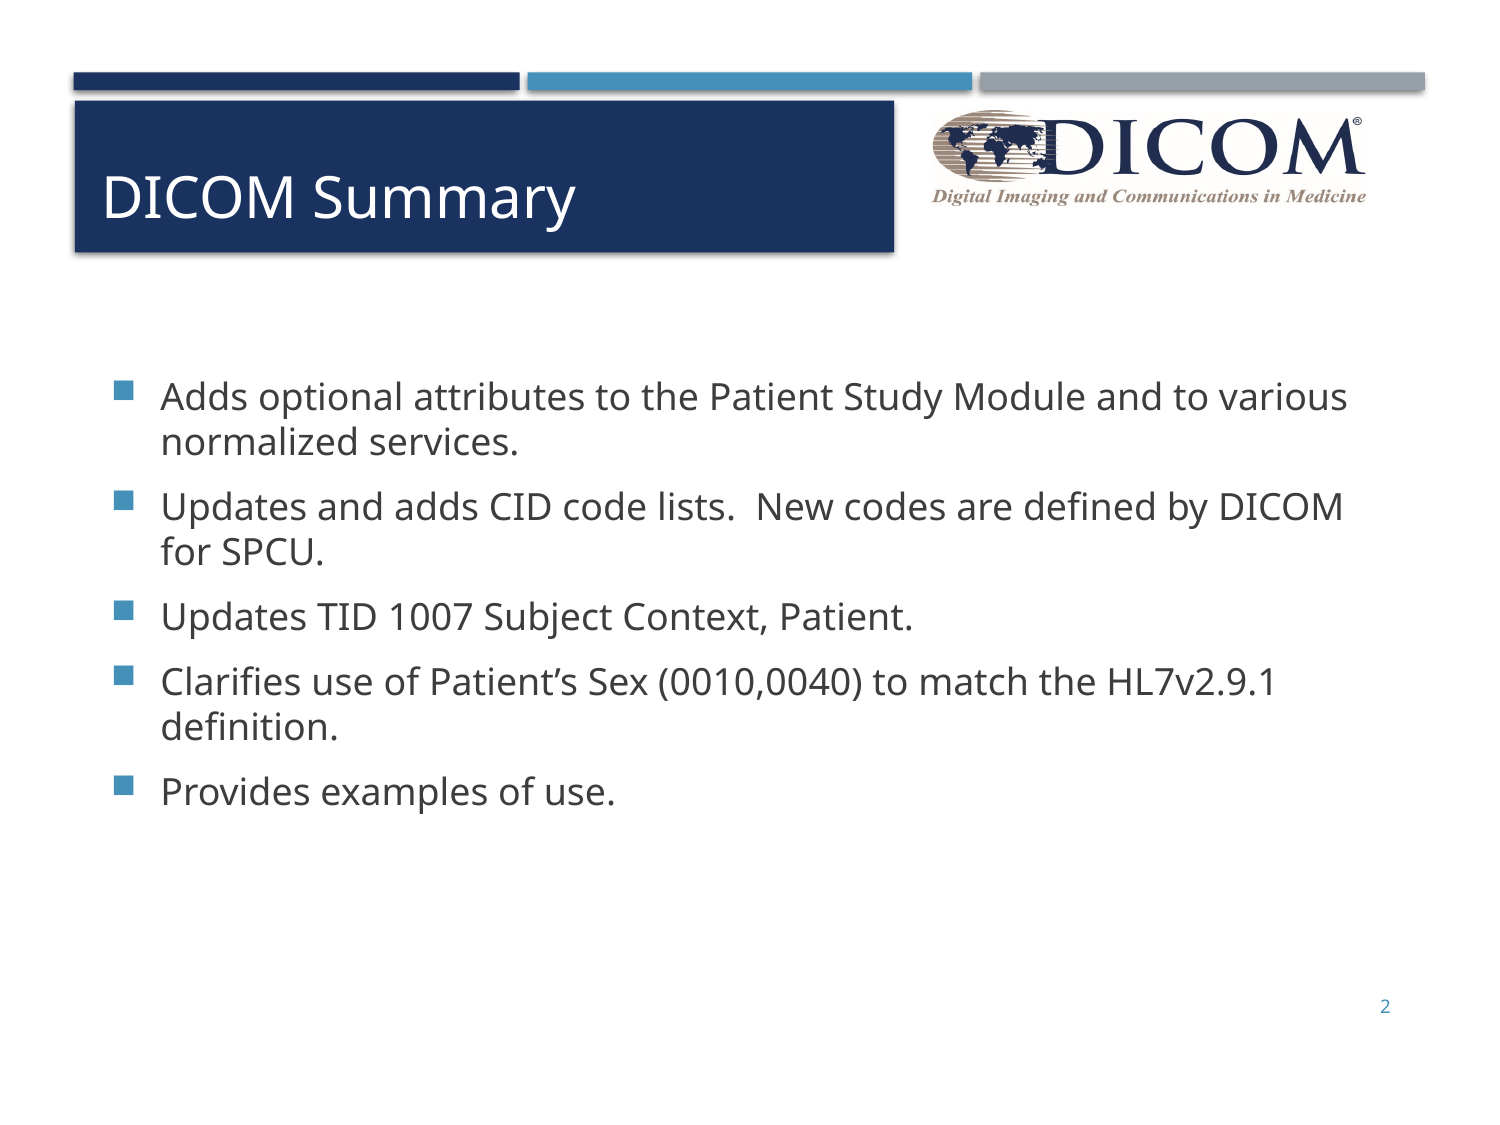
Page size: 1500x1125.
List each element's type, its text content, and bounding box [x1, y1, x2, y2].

slide_number 2 [1279, 977, 1406, 1037]
title DICOM Summary [86, 100, 1397, 238]
list Adds optional attributes to the Patient Study Module and to various normalized services. Updates and adds CID code lists. New codes are defined by DICOM for SPCU. Updates TID 1007 Subject Context, Patient. Clarifies use of Patient’s Sex (0010,0040) to match the HL7v2.9.1 definition. Provides examples of use. [95, 365, 1406, 962]
